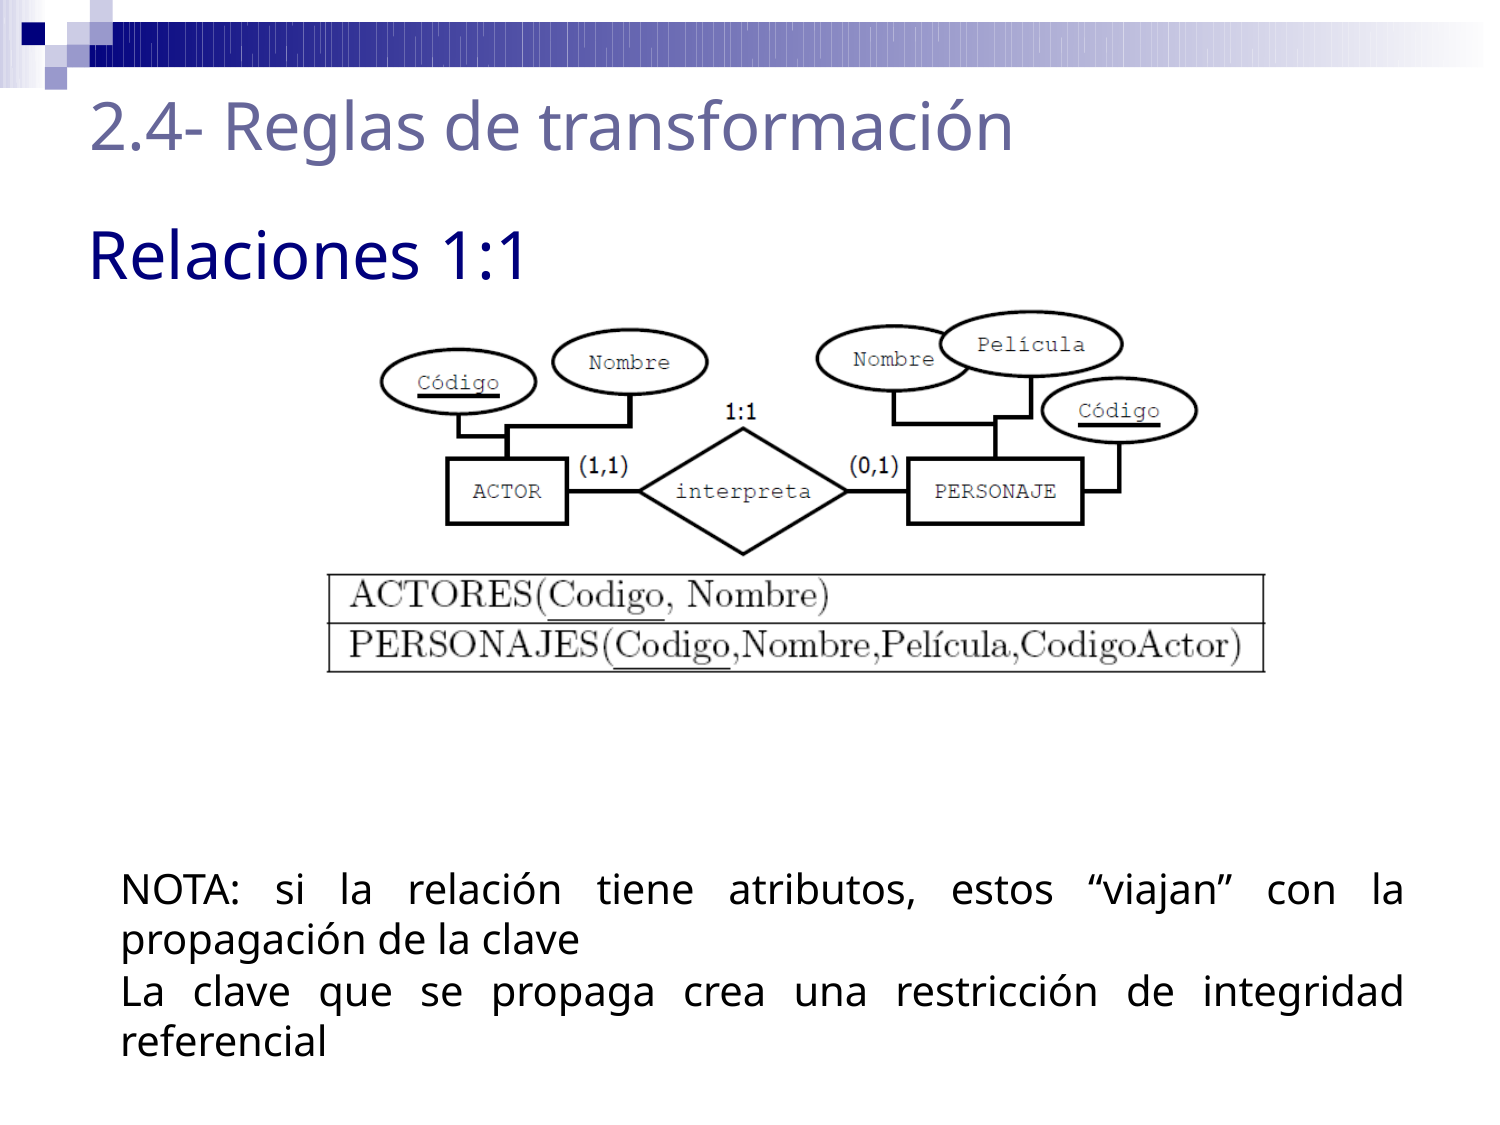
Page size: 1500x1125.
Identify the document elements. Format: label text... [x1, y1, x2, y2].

text_box NOTA: si la relación tiene atributos, estos “viajan” con la propagación de la clave La clave que se propaga crea una restricción de integridad referencial [43, 860, 1406, 1066]
title 2.4- Reglas de transformación [87, 81, 1200, 212]
picture [324, 570, 1269, 677]
text_box Relaciones 1:1 [87, 212, 1438, 296]
picture [375, 303, 1203, 563]
